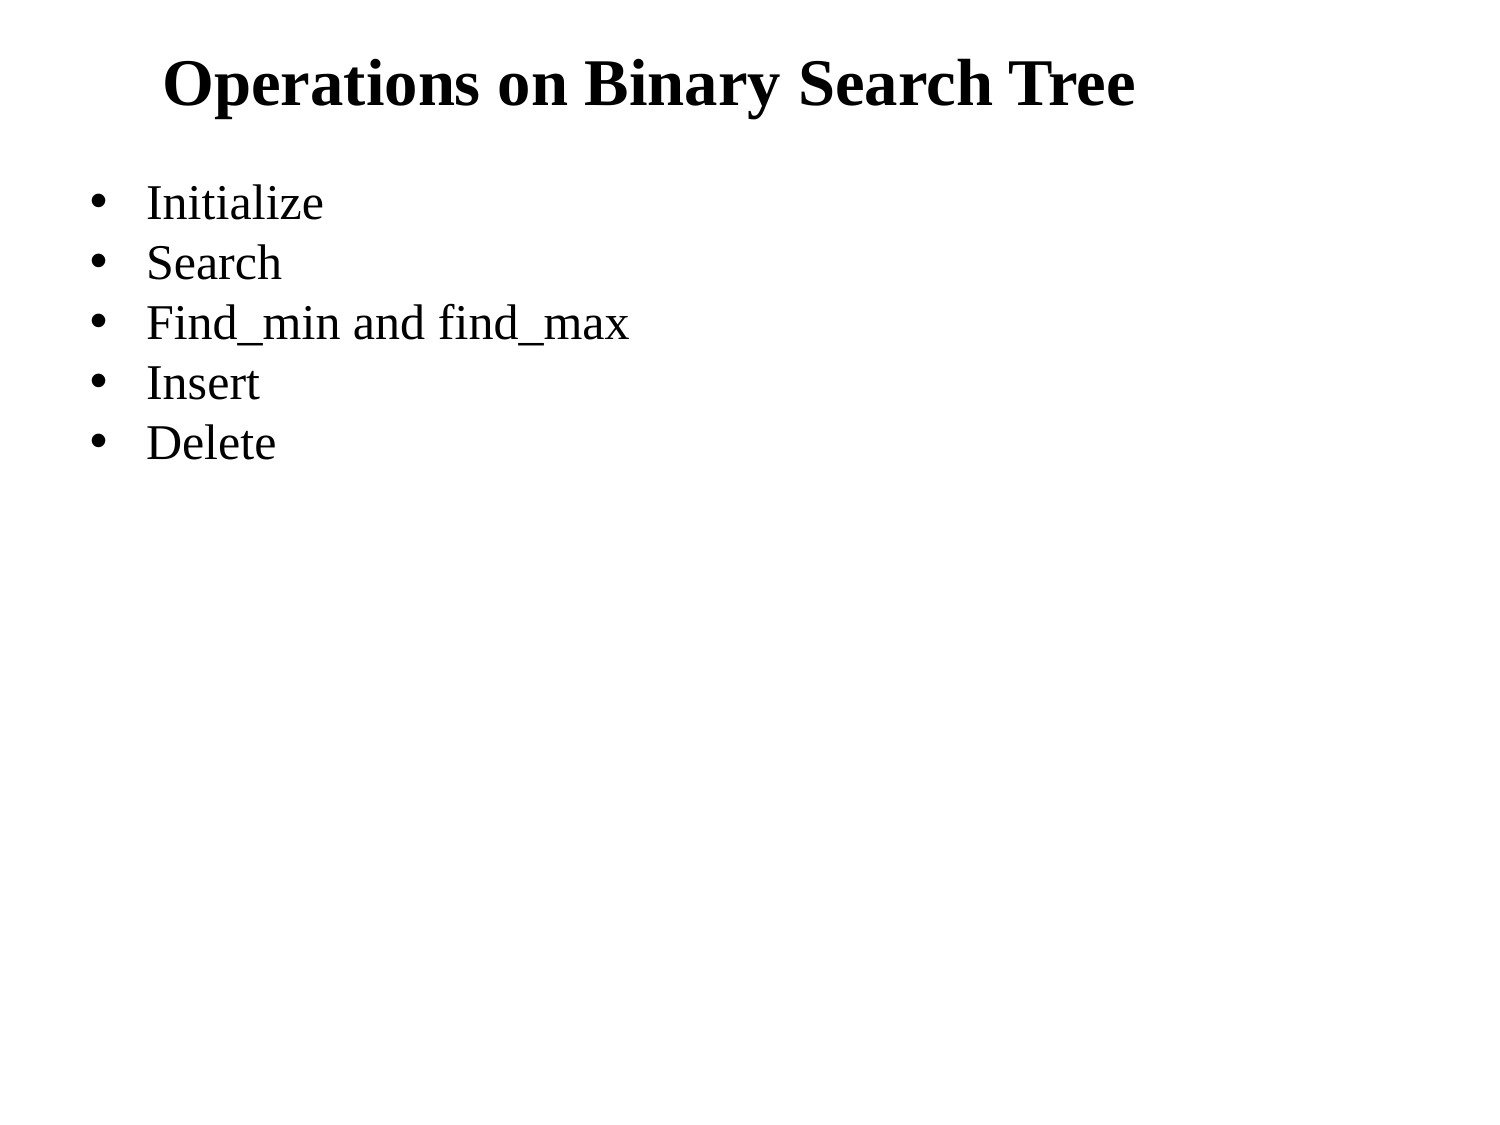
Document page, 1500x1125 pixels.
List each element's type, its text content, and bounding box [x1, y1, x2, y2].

text_box Operations on Binary Search Tree [74, 45, 1225, 113]
text_box Initialize Search Find_min and find_max Insert Delete [75, 162, 1425, 905]
